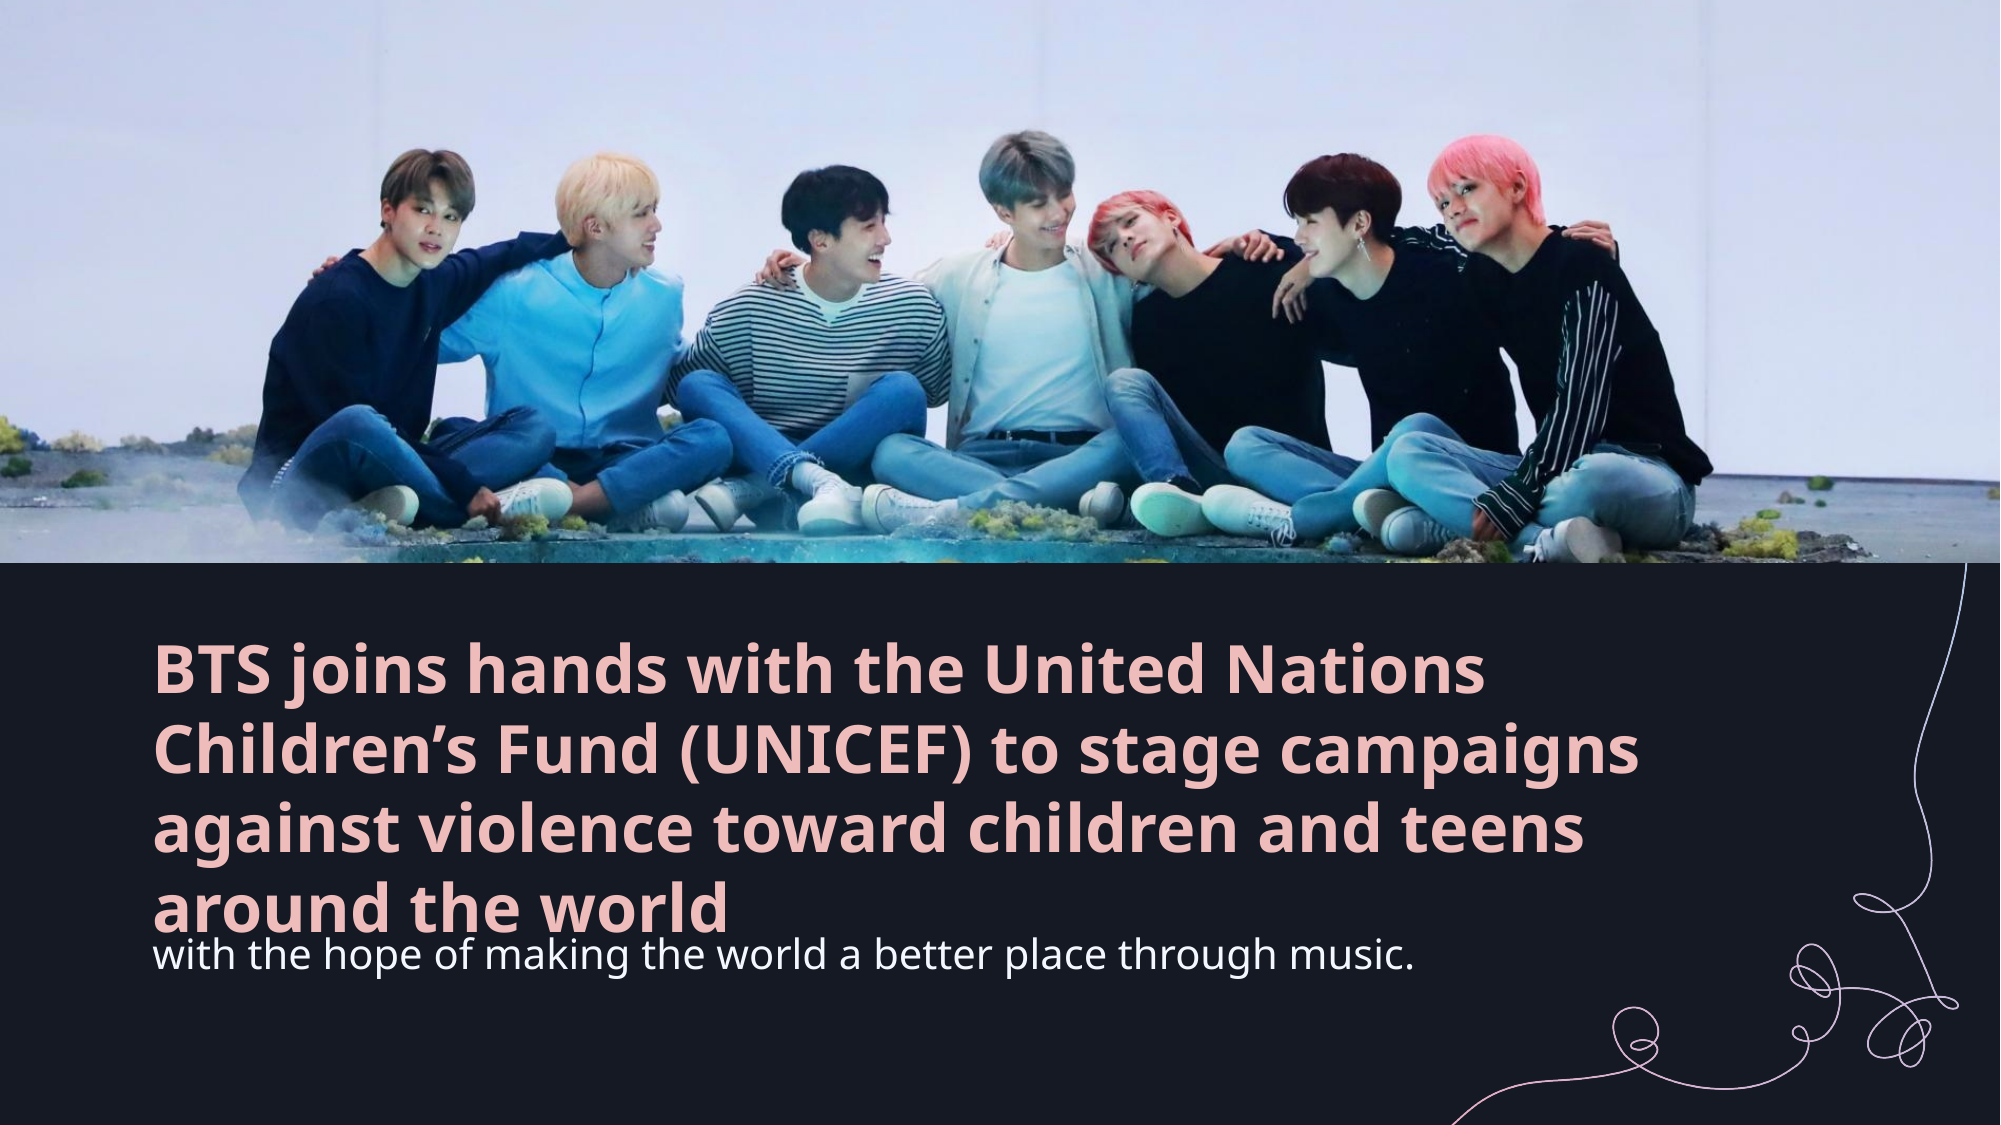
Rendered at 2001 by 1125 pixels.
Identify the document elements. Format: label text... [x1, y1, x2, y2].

picture [0, 0, 2000, 1125]
title BTS joins hands with the United Nations Children’s Fund (UNICEF) to stage campaigns against violence toward children and teens around the world [137, 677, 1341, 895]
text_box with the hope of making the world a better place through music. [137, 920, 1341, 986]
